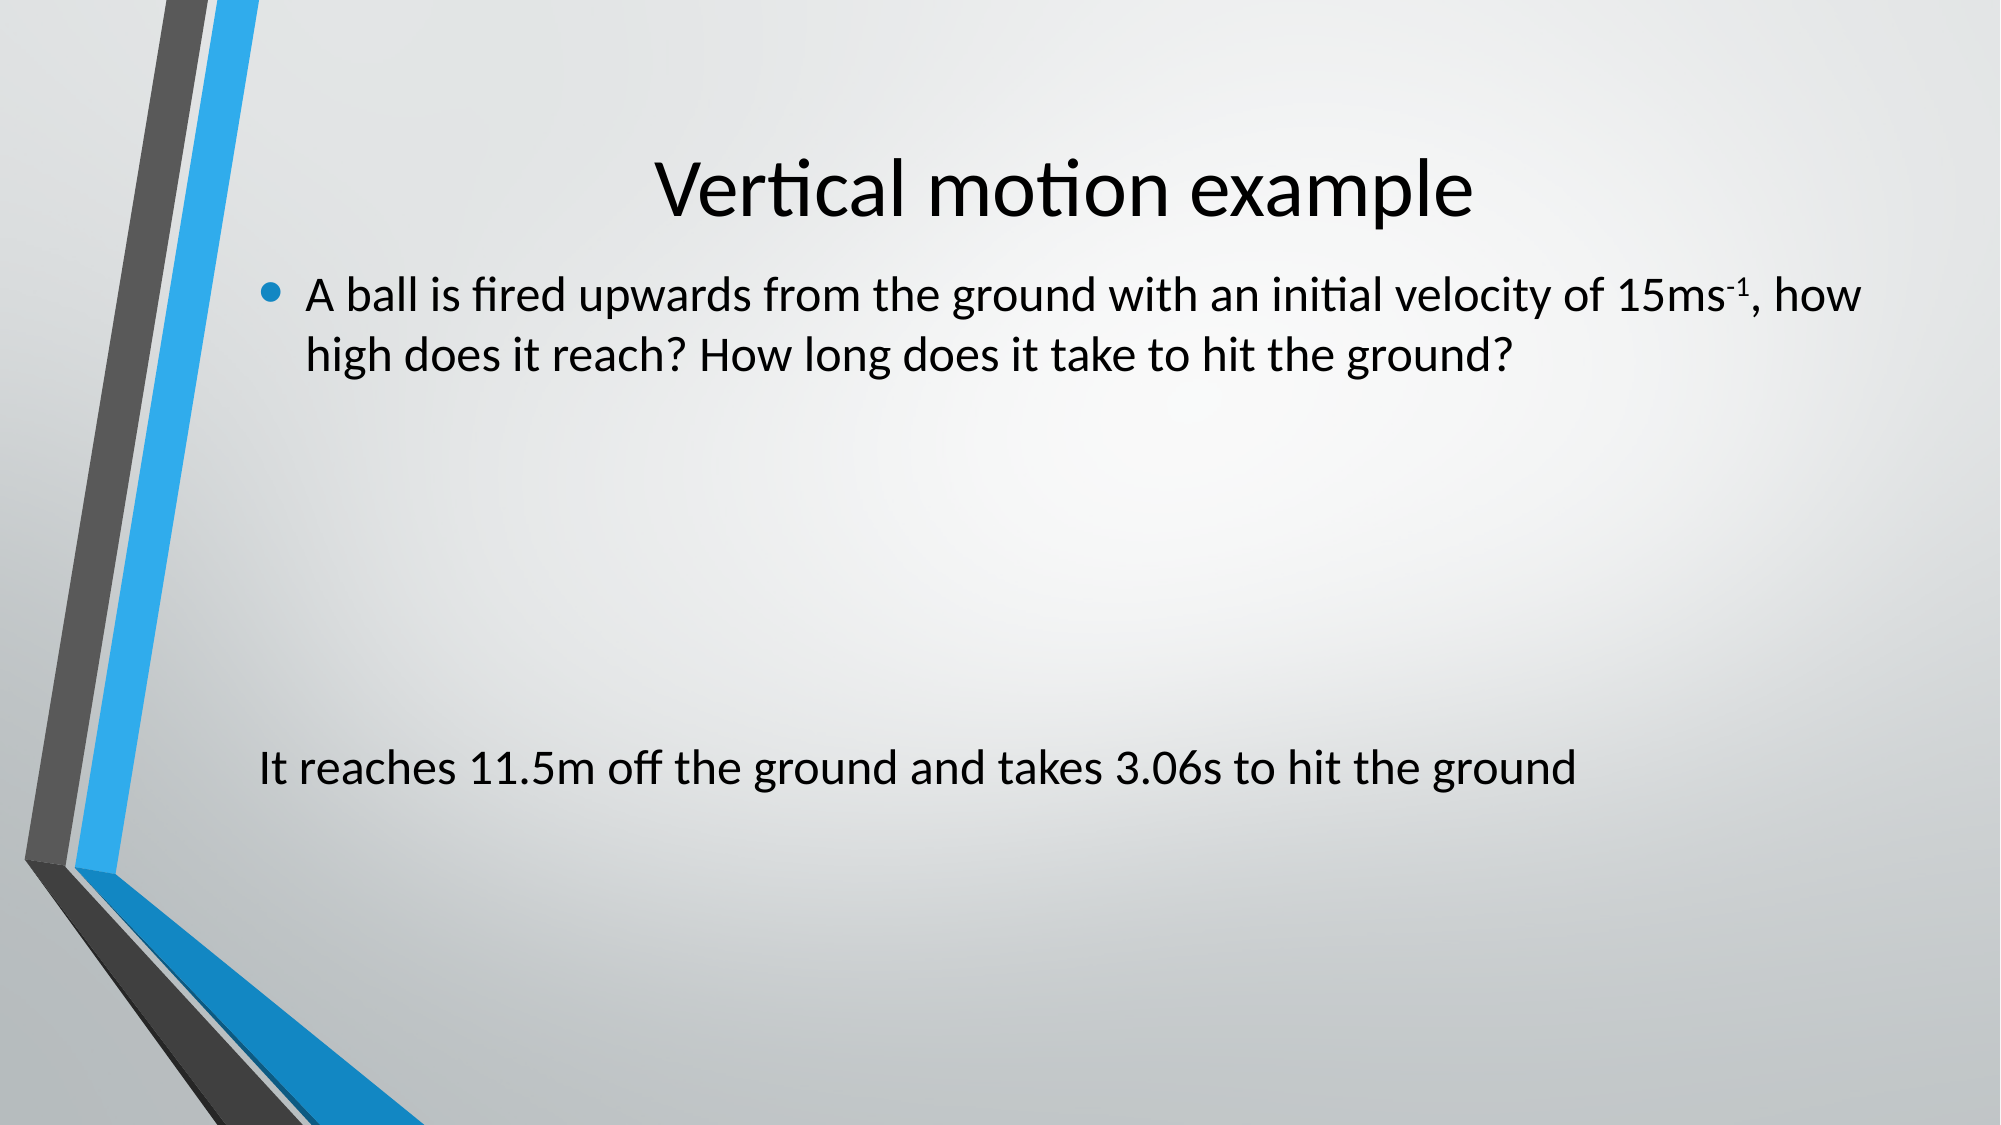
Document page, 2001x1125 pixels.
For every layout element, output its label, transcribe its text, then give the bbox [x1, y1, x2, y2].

title Vertical motion example [243, 112, 1887, 255]
